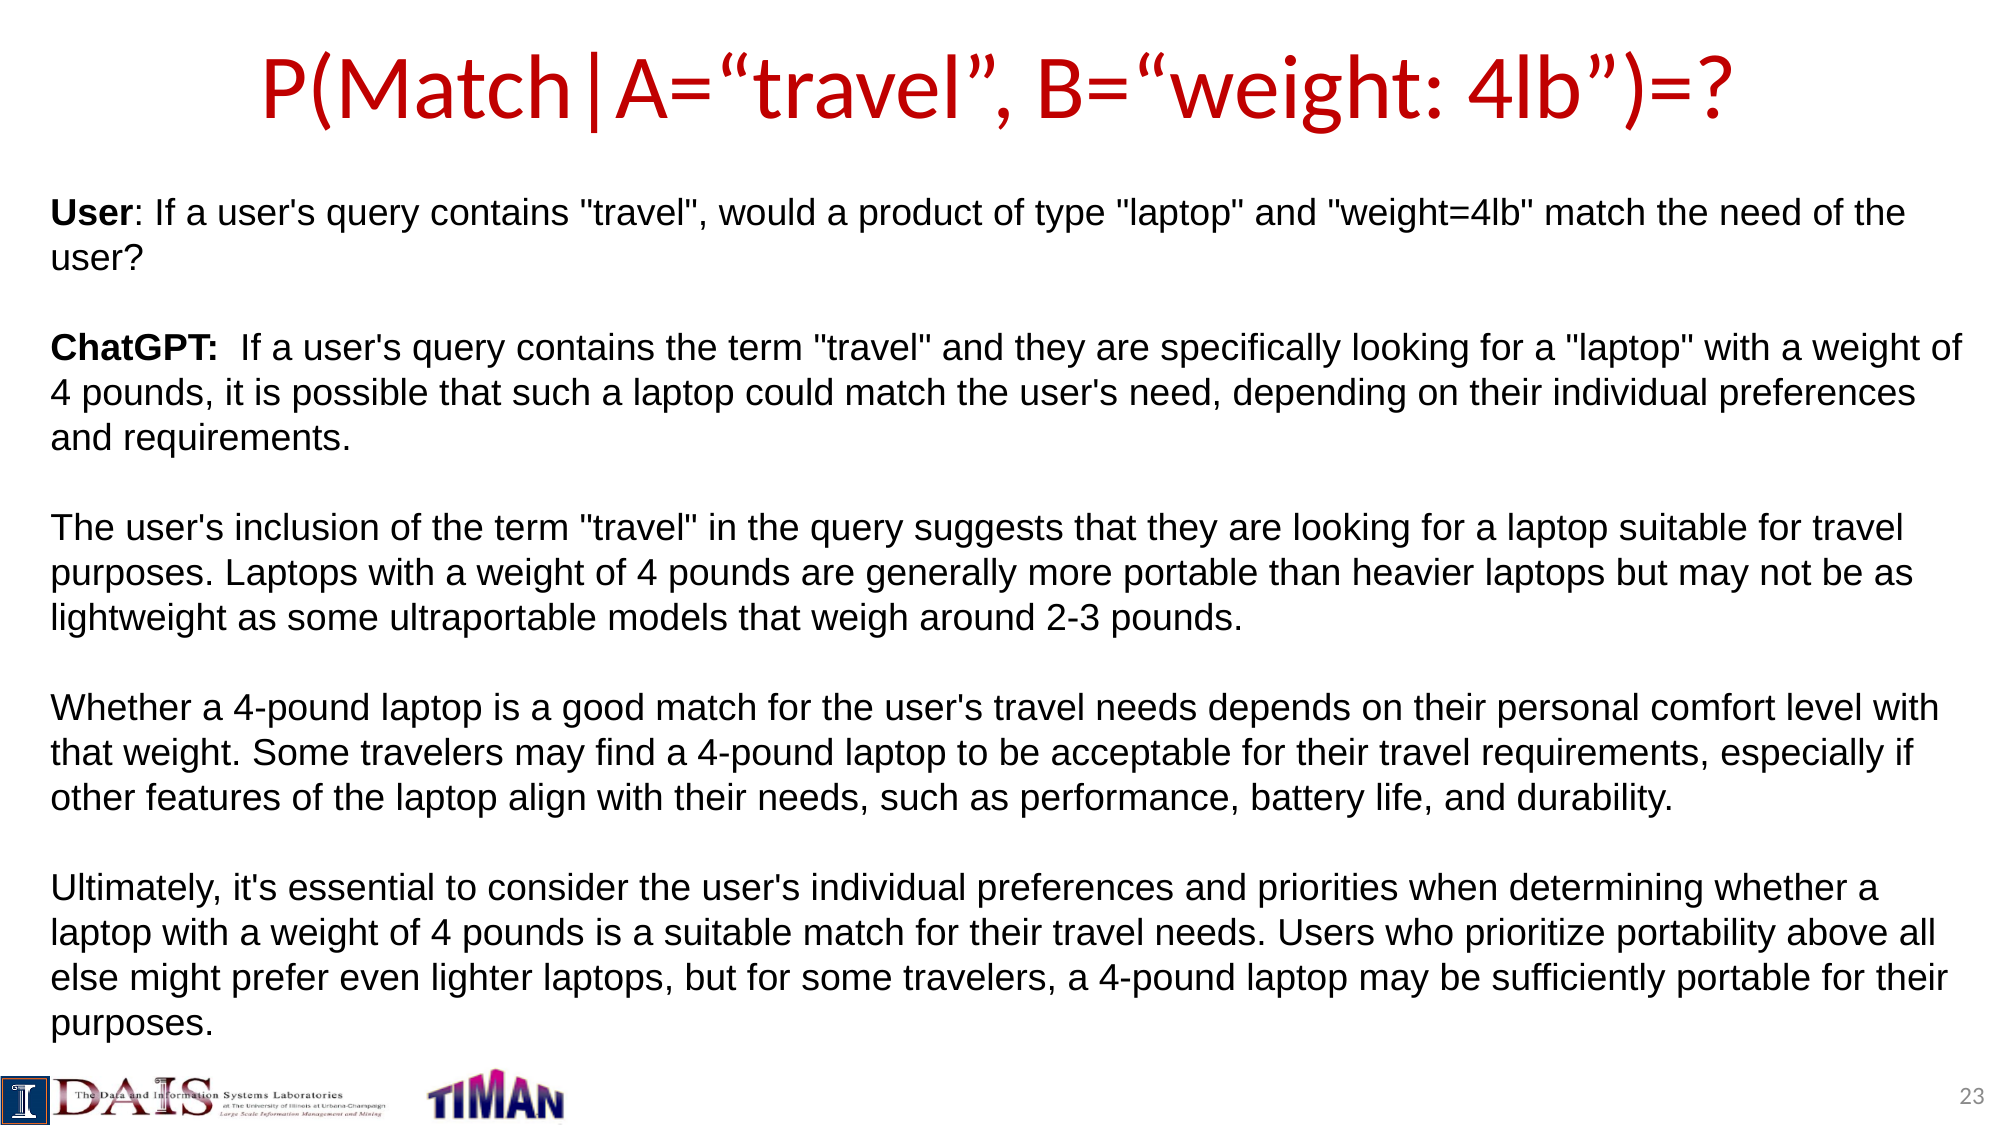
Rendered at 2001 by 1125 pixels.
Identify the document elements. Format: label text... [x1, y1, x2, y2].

slide_number 23 [1533, 1065, 2000, 1125]
picture [51, 1076, 392, 1121]
picture [409, 1064, 575, 1125]
picture [0, 1076, 50, 1125]
title P(Match|A=“travel”, B=“weight: 4lb”)=? [0, 0, 2000, 164]
text_box User: If a user's query contains "travel", would a product of type "laptop" and "weight=4lb" match the need of the user? ChatGPT: If a user's query contains the term "travel" and they are specifically looking for a "laptop" with a weight of 4 pounds, it is possible that such a laptop could match the user's need, depending on their individual preferences and requirements. The user's inclusion of the term "travel" in the query suggests that they are looking for a laptop suitable for travel purposes. Laptops with a weight of 4 pounds are generally more portable than heavier laptops but may not be as lightweight as some ultraportable models that weigh around 2-3 pounds. Whether a 4-pound laptop is a good match for the user's travel needs depends on their personal comfort level with that weight. Some travelers may find a 4-pound laptop to be acceptable for their travel requirements, especially if other features of the laptop align with their needs, such as performance, battery life, and durability. Ultimately, it's essential to consider the user's individual preferences and priorities when determining whether a laptop with a weight of 4 pounds is a suitable match for their travel needs. Users who prioritize portability above all else might prefer even lighter laptops, but for some travelers, a 4-pound laptop may be sufficiently portable for their purposes. [35, 180, 1998, 1051]
